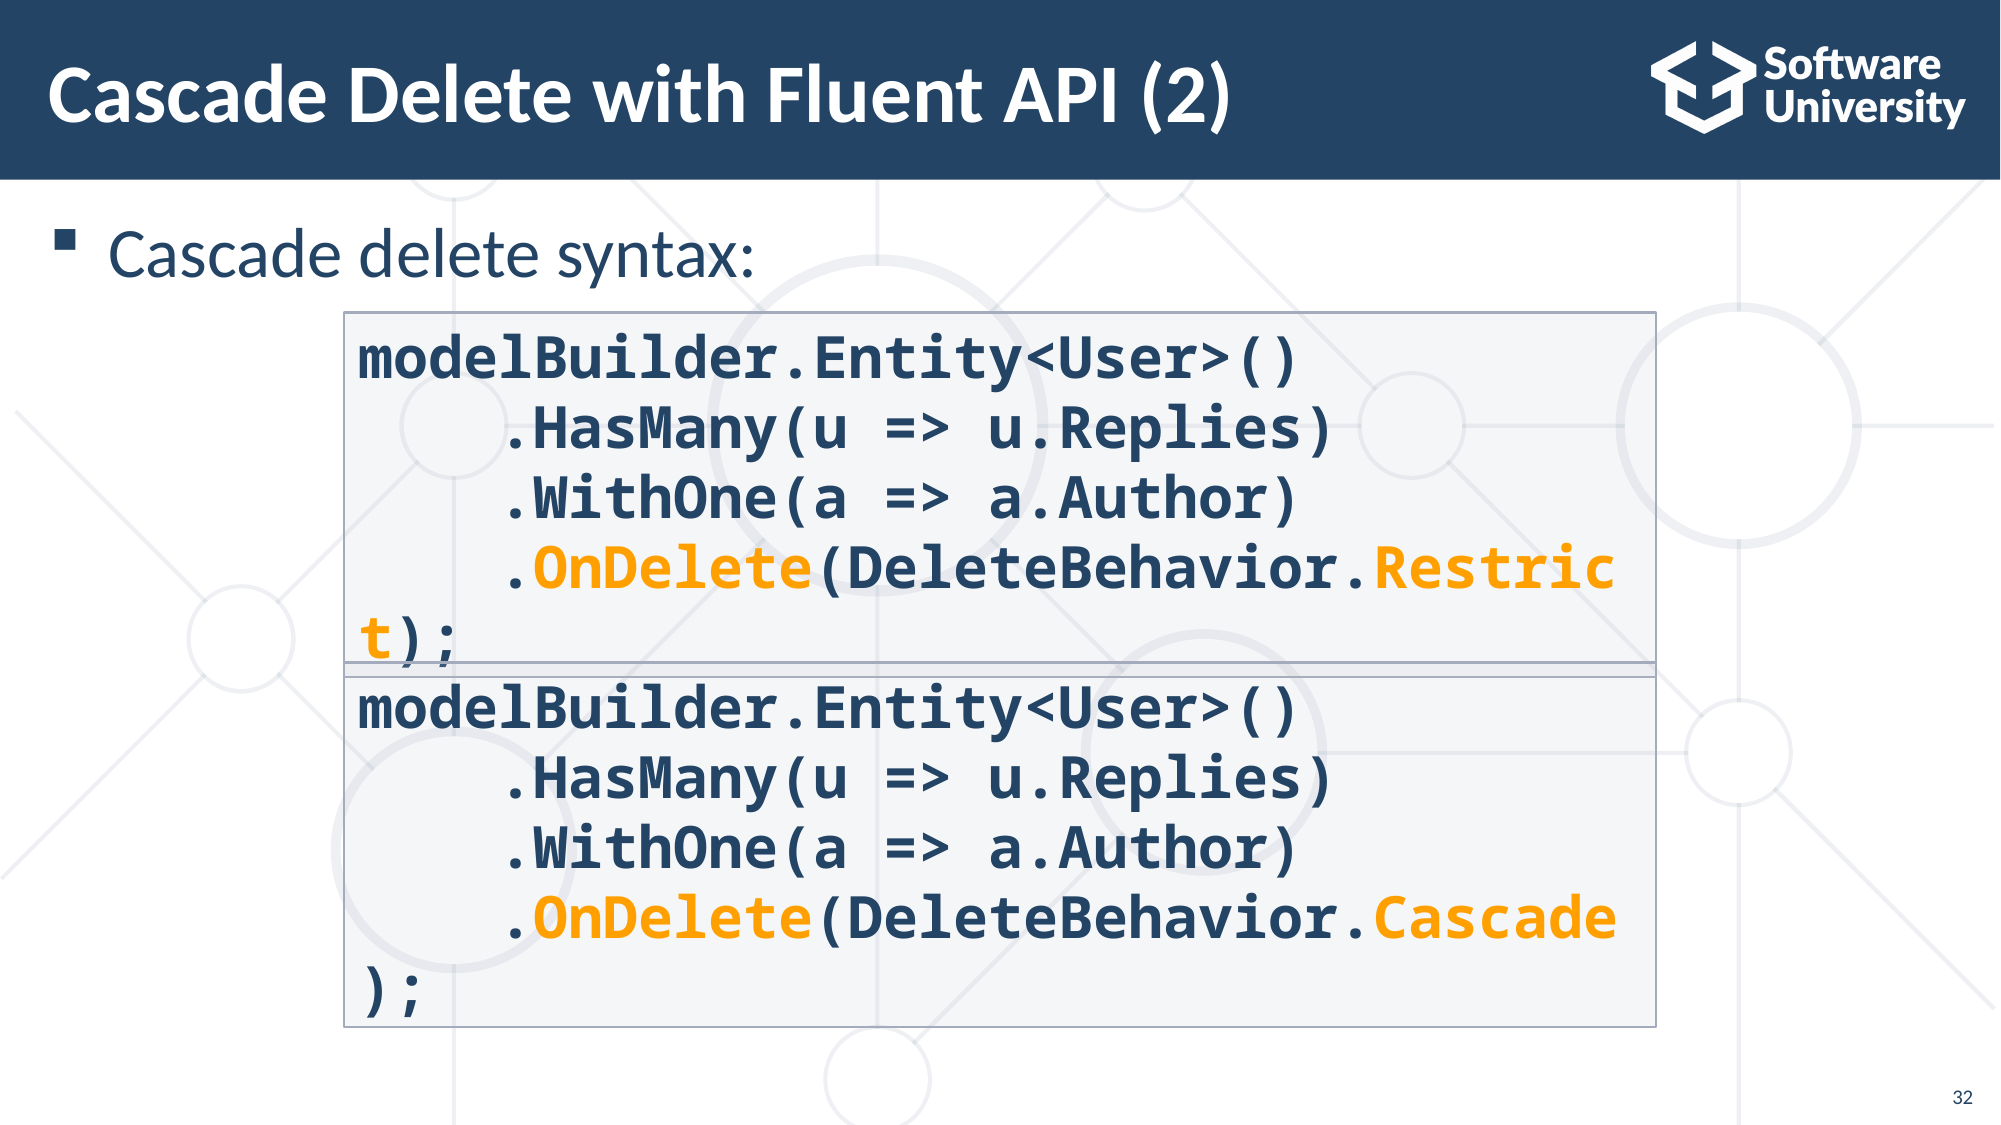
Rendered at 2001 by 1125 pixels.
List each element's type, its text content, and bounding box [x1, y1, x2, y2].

title Cascade Delete with Fluent API (2) [31, 16, 1625, 162]
picture [1651, 41, 1966, 134]
slide_number 32 [1927, 1067, 1989, 1117]
list Cascade delete syntax: [31, 196, 1970, 1104]
text_box modelBuilder.Entity<User>() .HasMany(u => u.Replies) .WithOne(a => a.Author) .OnDelete(DeleteBehavior.Restrict); [343, 312, 1656, 662]
text_box modelBuilder.Entity<User>() .HasMany(u => u.Replies) .WithOne(a => a.Author) .OnDelete(DeleteBehavior.Cascade); [343, 662, 1656, 1028]
